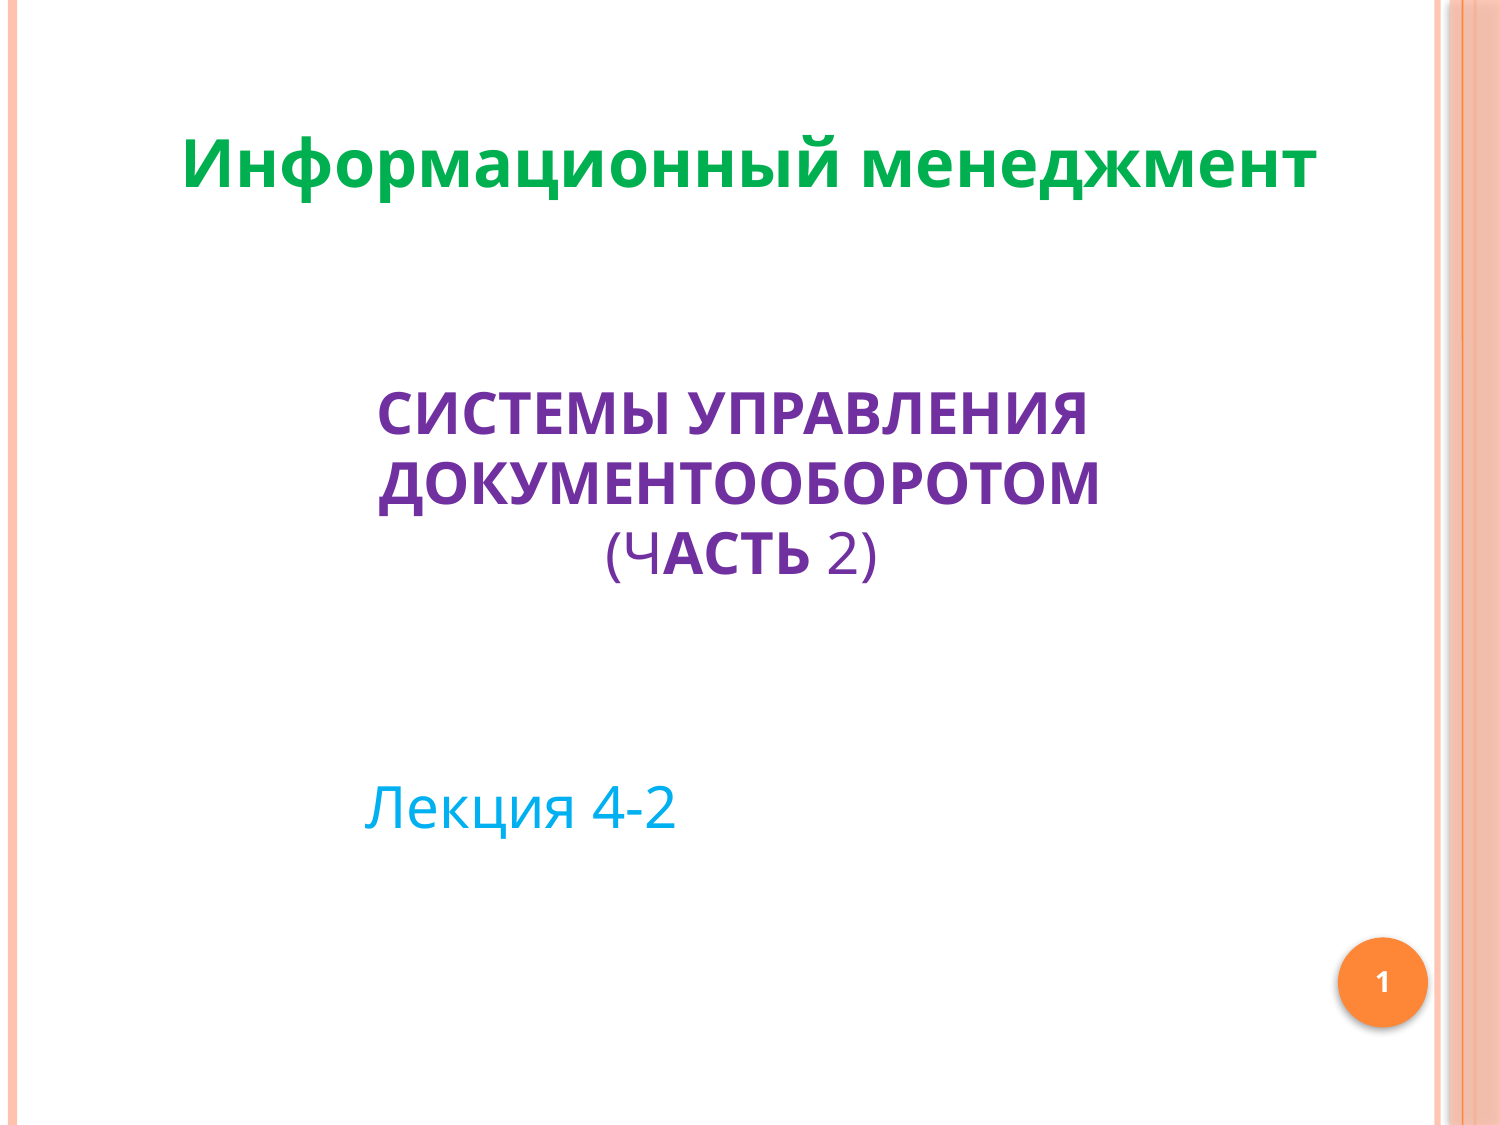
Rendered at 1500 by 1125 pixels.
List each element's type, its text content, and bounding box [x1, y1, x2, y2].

slide_number 1 [1333, 940, 1434, 1027]
text_box Информационный менеджмент [123, 113, 1376, 289]
subtitle Лекция 4-2 [171, 763, 750, 915]
title Системы управления документооборотом (Часть 2) [0, 269, 1483, 774]
